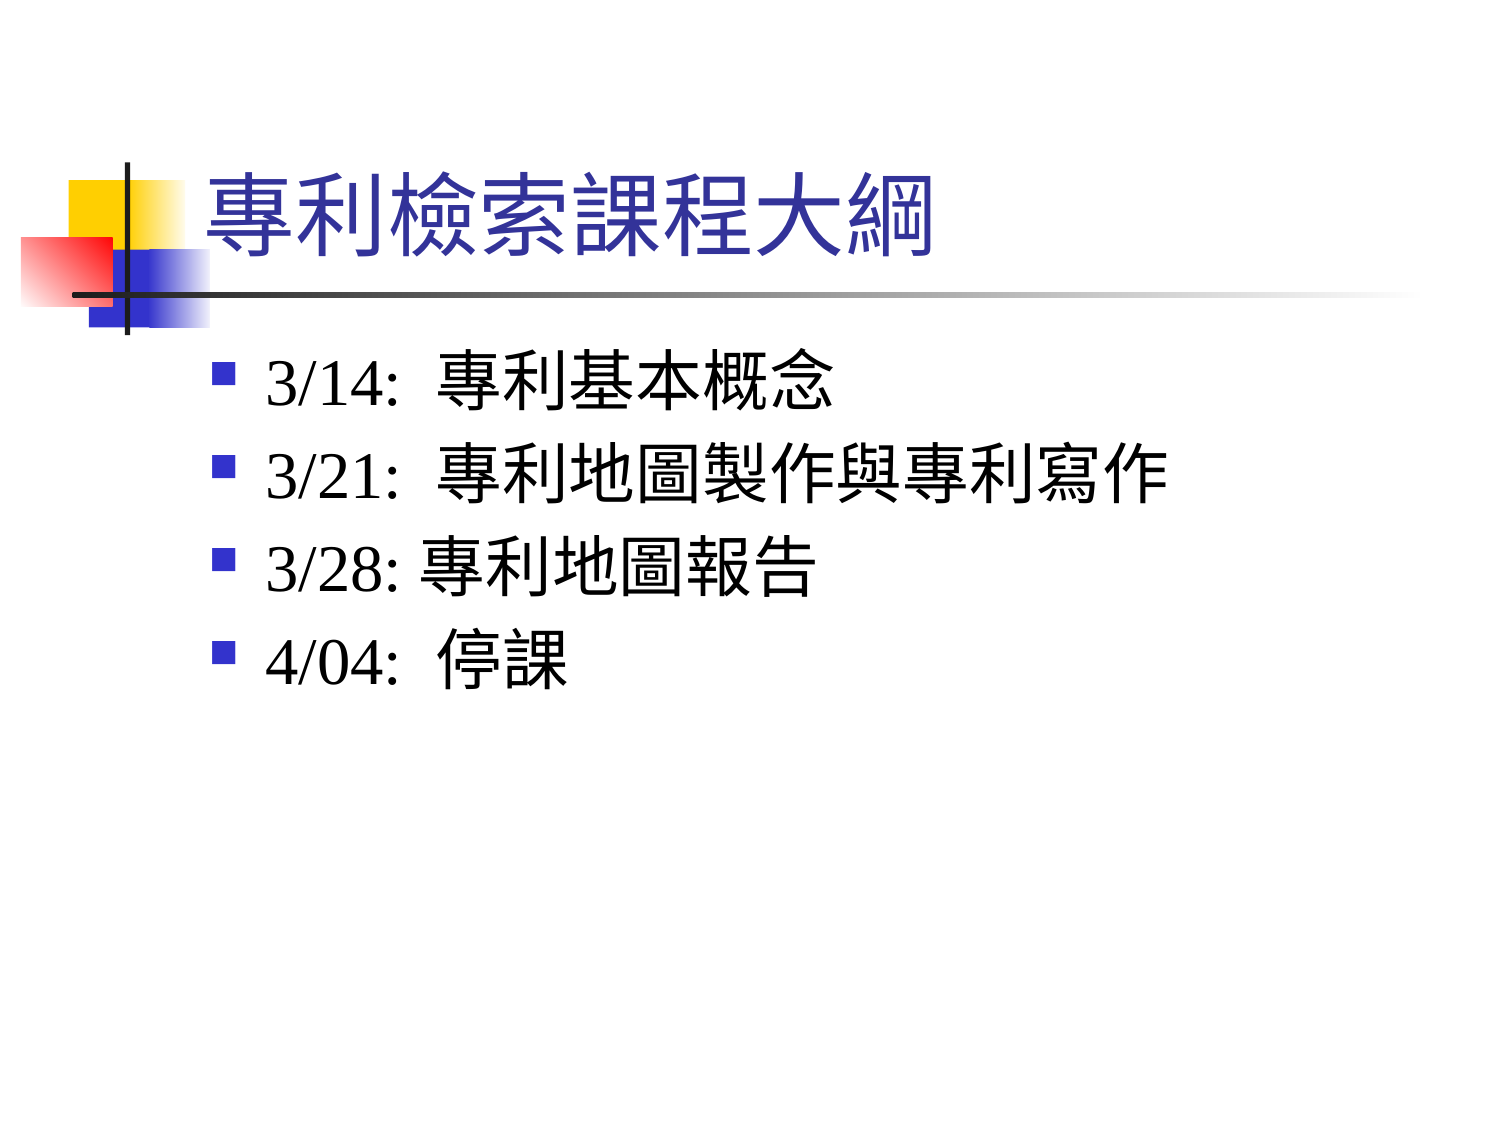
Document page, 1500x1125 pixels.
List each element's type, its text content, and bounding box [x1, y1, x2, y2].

list 3/14: 專利基本概念 3/21: 專利地圖製作與專利寫作 3/28:專利地圖報告 4/04: 停課 [193, 331, 1469, 1006]
title 專利檢索課程大綱 [188, 35, 1468, 275]
